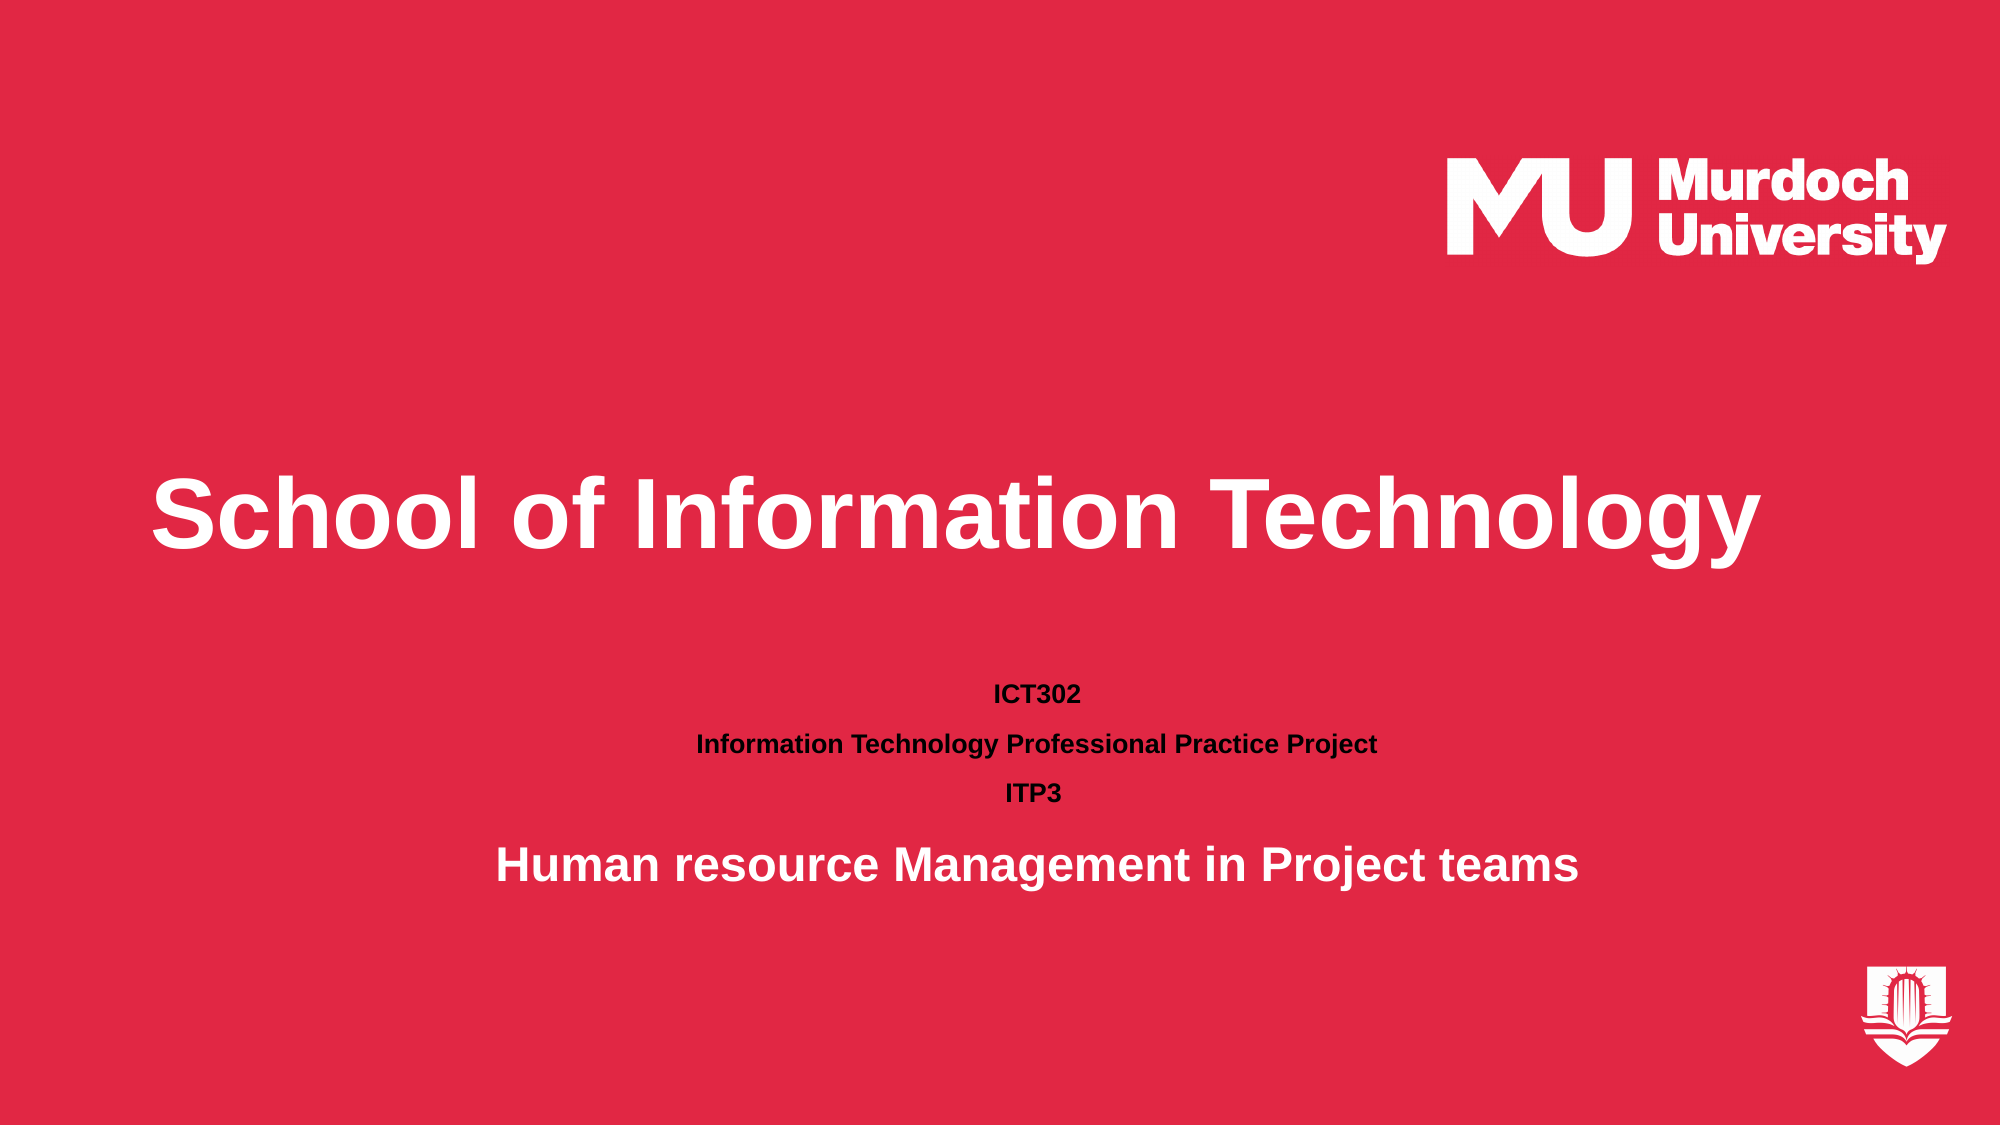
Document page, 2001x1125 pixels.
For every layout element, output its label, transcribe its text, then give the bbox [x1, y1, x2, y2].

picture [1851, 961, 1962, 1072]
picture [1445, 155, 1950, 267]
subtitle ICT302 Information Technology Professional Practice Project ITP3 Human resource Management in Project teams [125, 651, 1950, 918]
title School of Information Technology [125, 267, 1951, 596]
